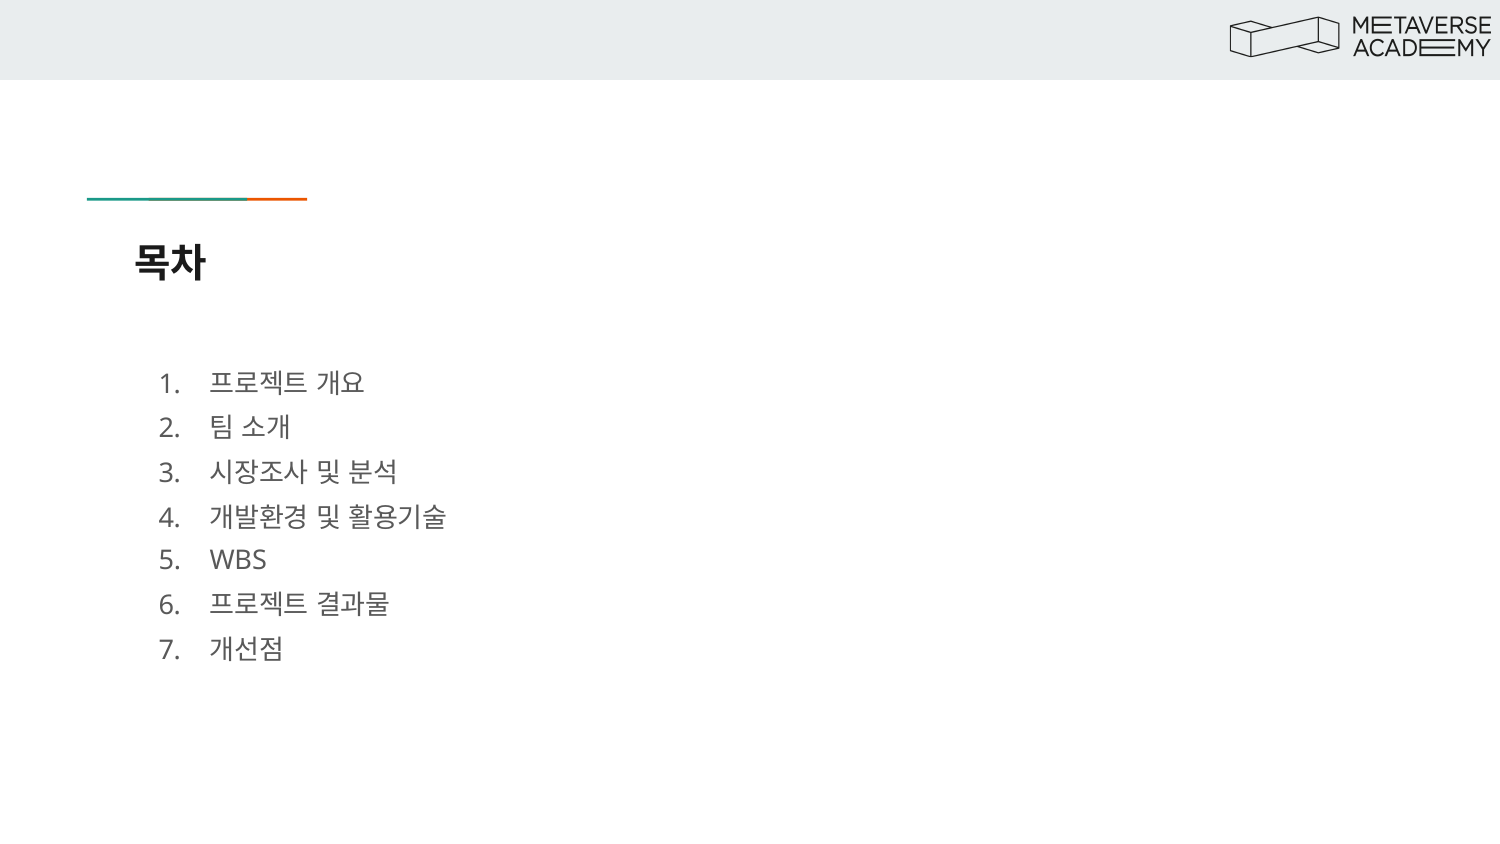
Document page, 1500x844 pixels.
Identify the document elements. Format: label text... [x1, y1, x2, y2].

list 프로젝트 개요 팀 소개 시장조사 및 분석 개발환경 및 활용기술 WBS 프로젝트 결과물 개선점 [119, 341, 1381, 712]
title 목차 [119, 216, 1381, 305]
picture [1229, 15, 1491, 58]
